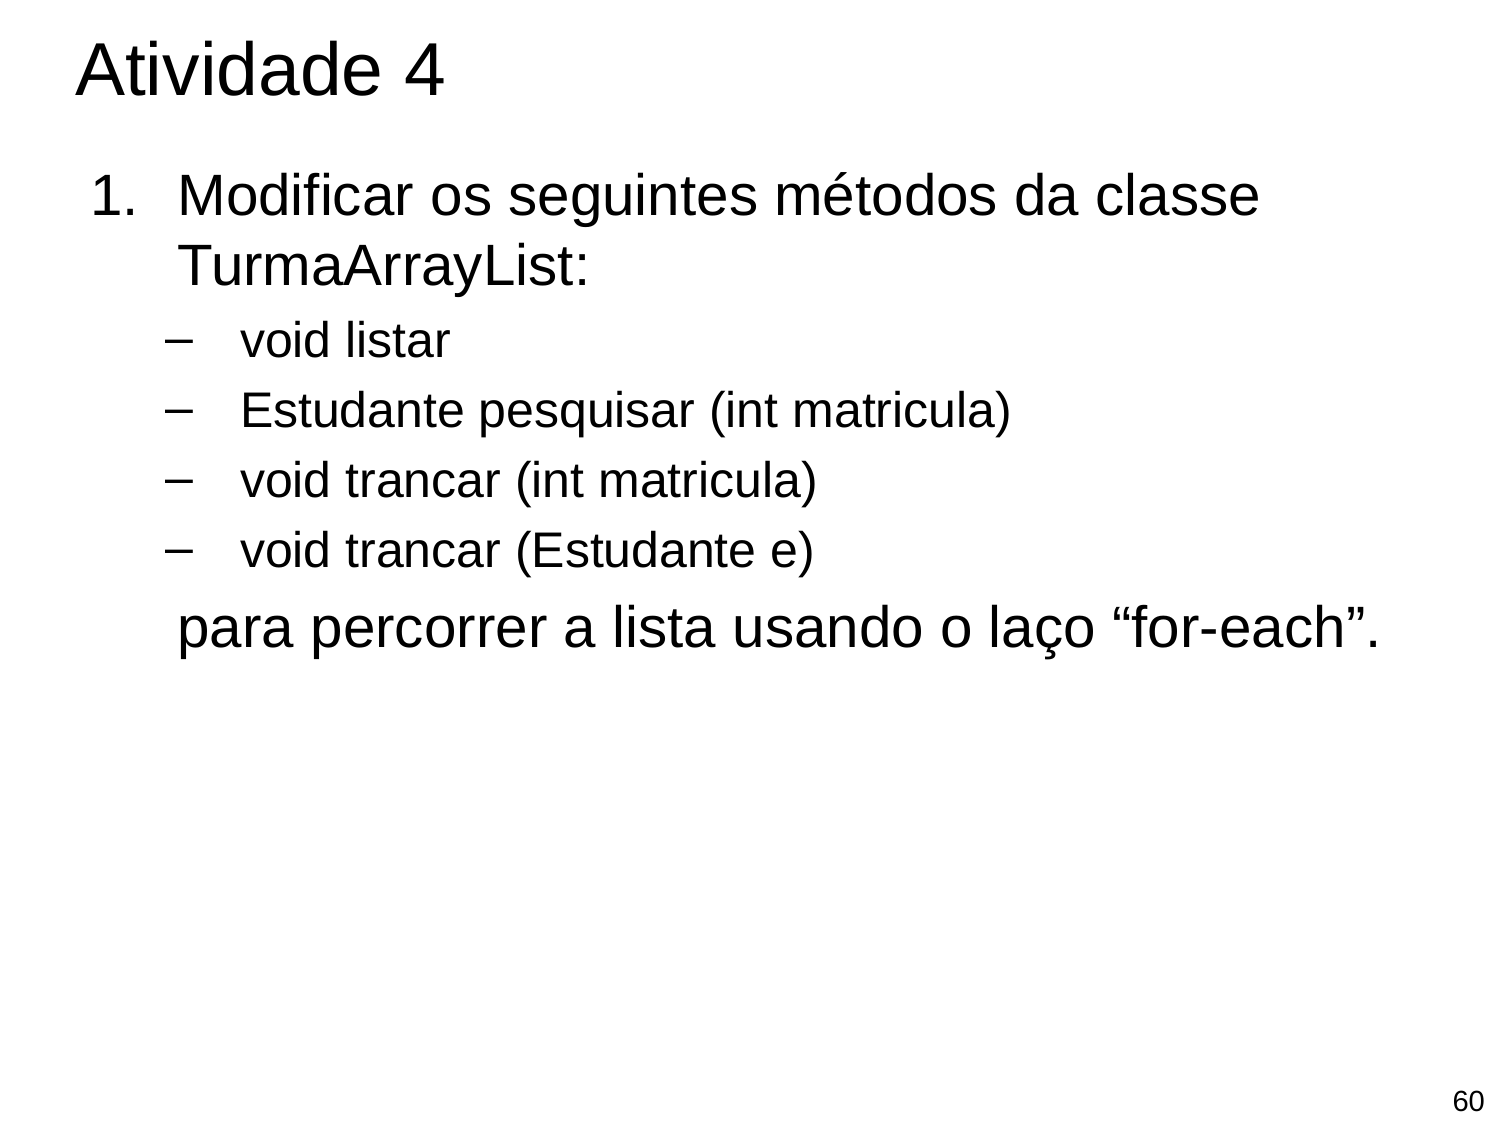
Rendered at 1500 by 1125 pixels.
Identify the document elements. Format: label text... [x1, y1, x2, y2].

text_box Atividade 4 [60, 12, 1073, 118]
text_box ‹#› [1149, 1074, 1500, 1113]
list Modificar os seguintes métodos da classe TurmaArrayList: void listar Estudante pesquisar (int matricula) void trancar (int matricula) void trancar (Estudante e) para percorrer a lista usando o laço “for-each”. [75, 149, 1400, 1000]
